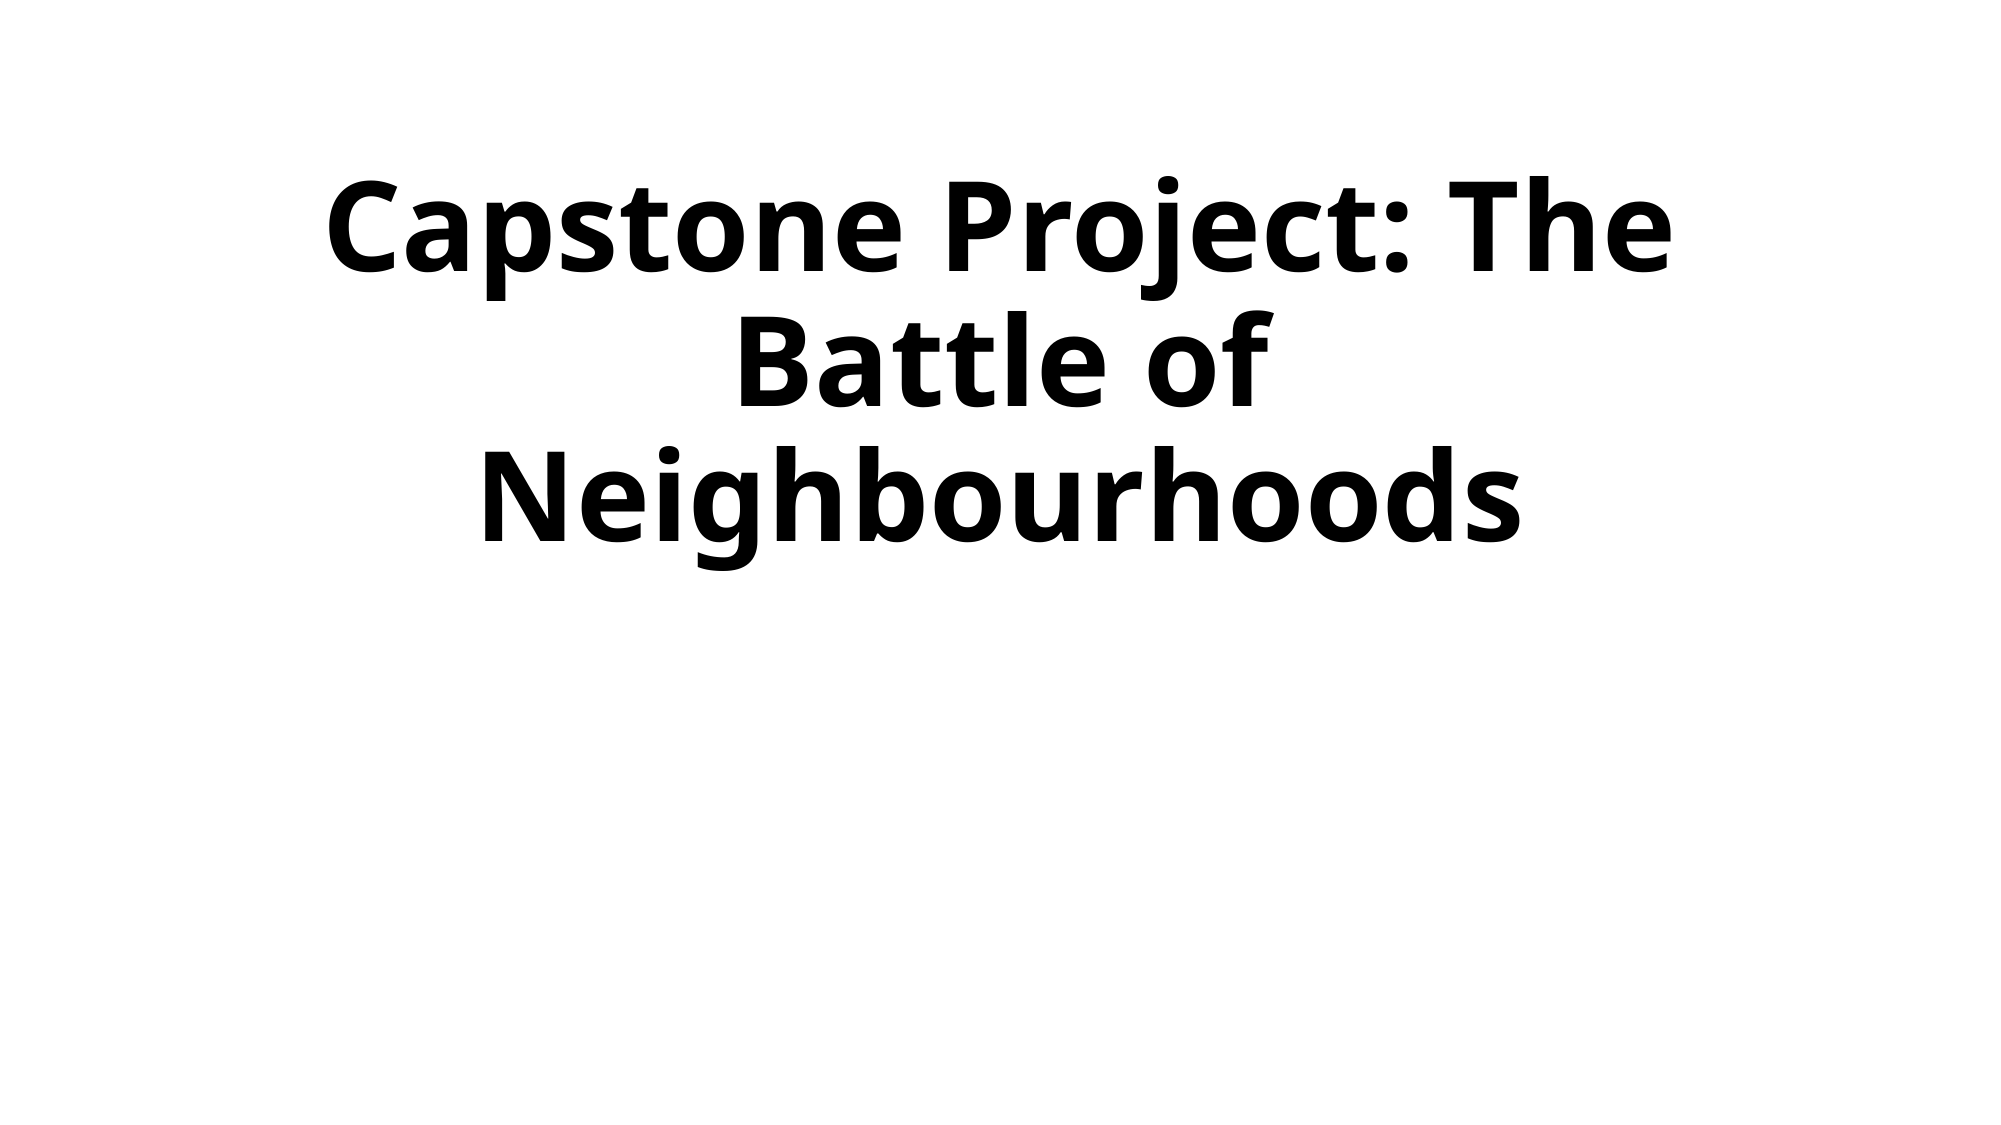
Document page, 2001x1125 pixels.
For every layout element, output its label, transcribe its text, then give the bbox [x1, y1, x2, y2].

title Capstone Project: The Battle of Neighbourhoods [249, 184, 1750, 576]
